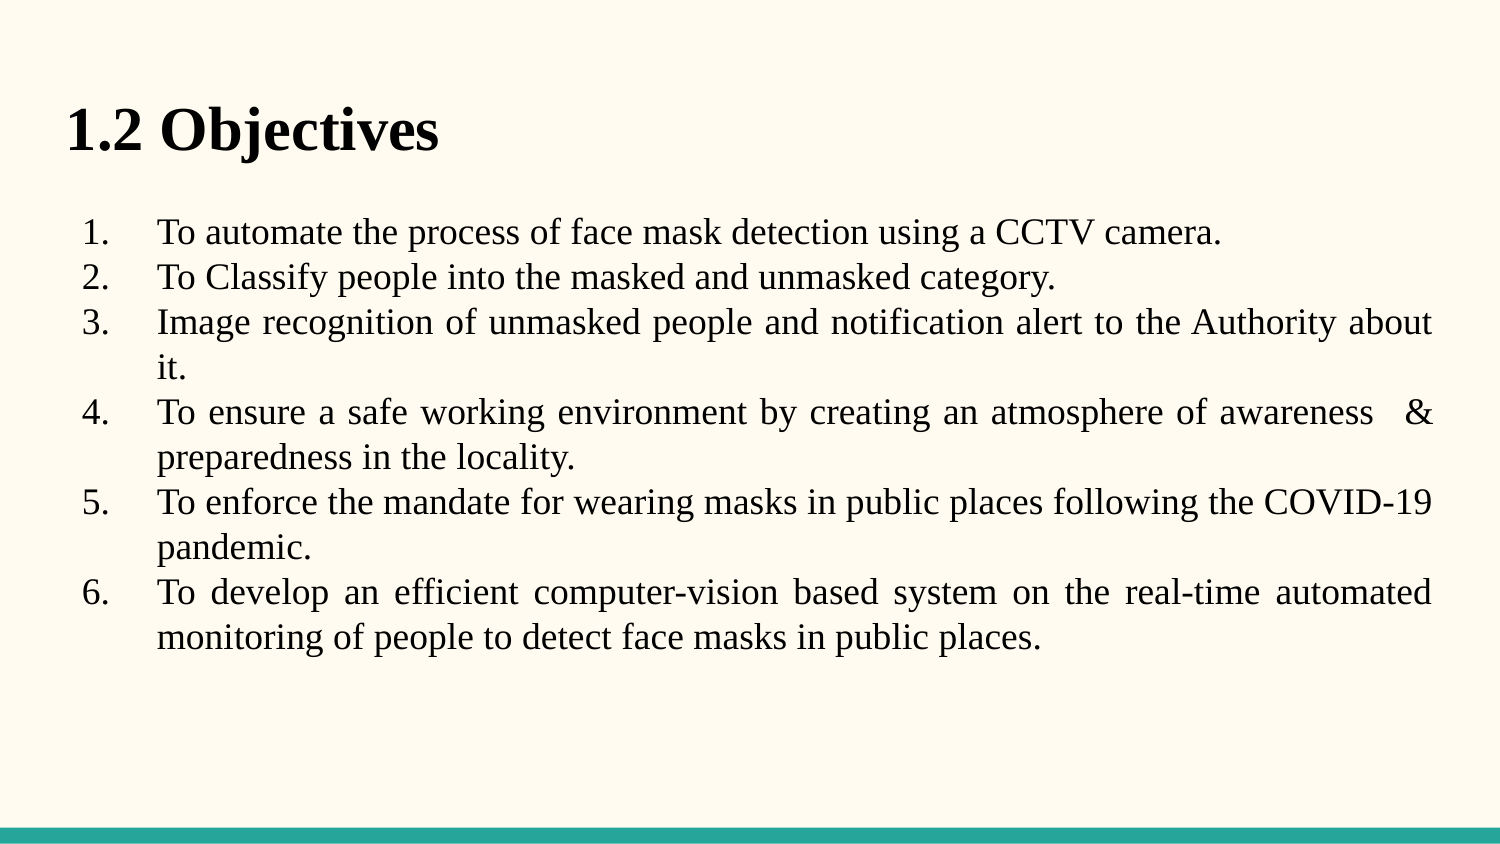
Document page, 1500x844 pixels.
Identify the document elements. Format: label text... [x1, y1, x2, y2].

text_box 1.2 Objectives [51, 72, 1449, 174]
text_box To automate the process of face mask detection using a CCTV camera. To Classify people into the masked and unmasked category. Image recognition of unmasked people and notification alert to the Authority about it. To ensure a safe working environment by creating an atmosphere of awareness & preparedness in the locality. To enforce the mandate for wearing masks in public places following the COVID-19 pandemic. To develop an efficient computer-vision based system on the real-time automated monitoring of people to detect face masks in public places. [51, 192, 1449, 750]
